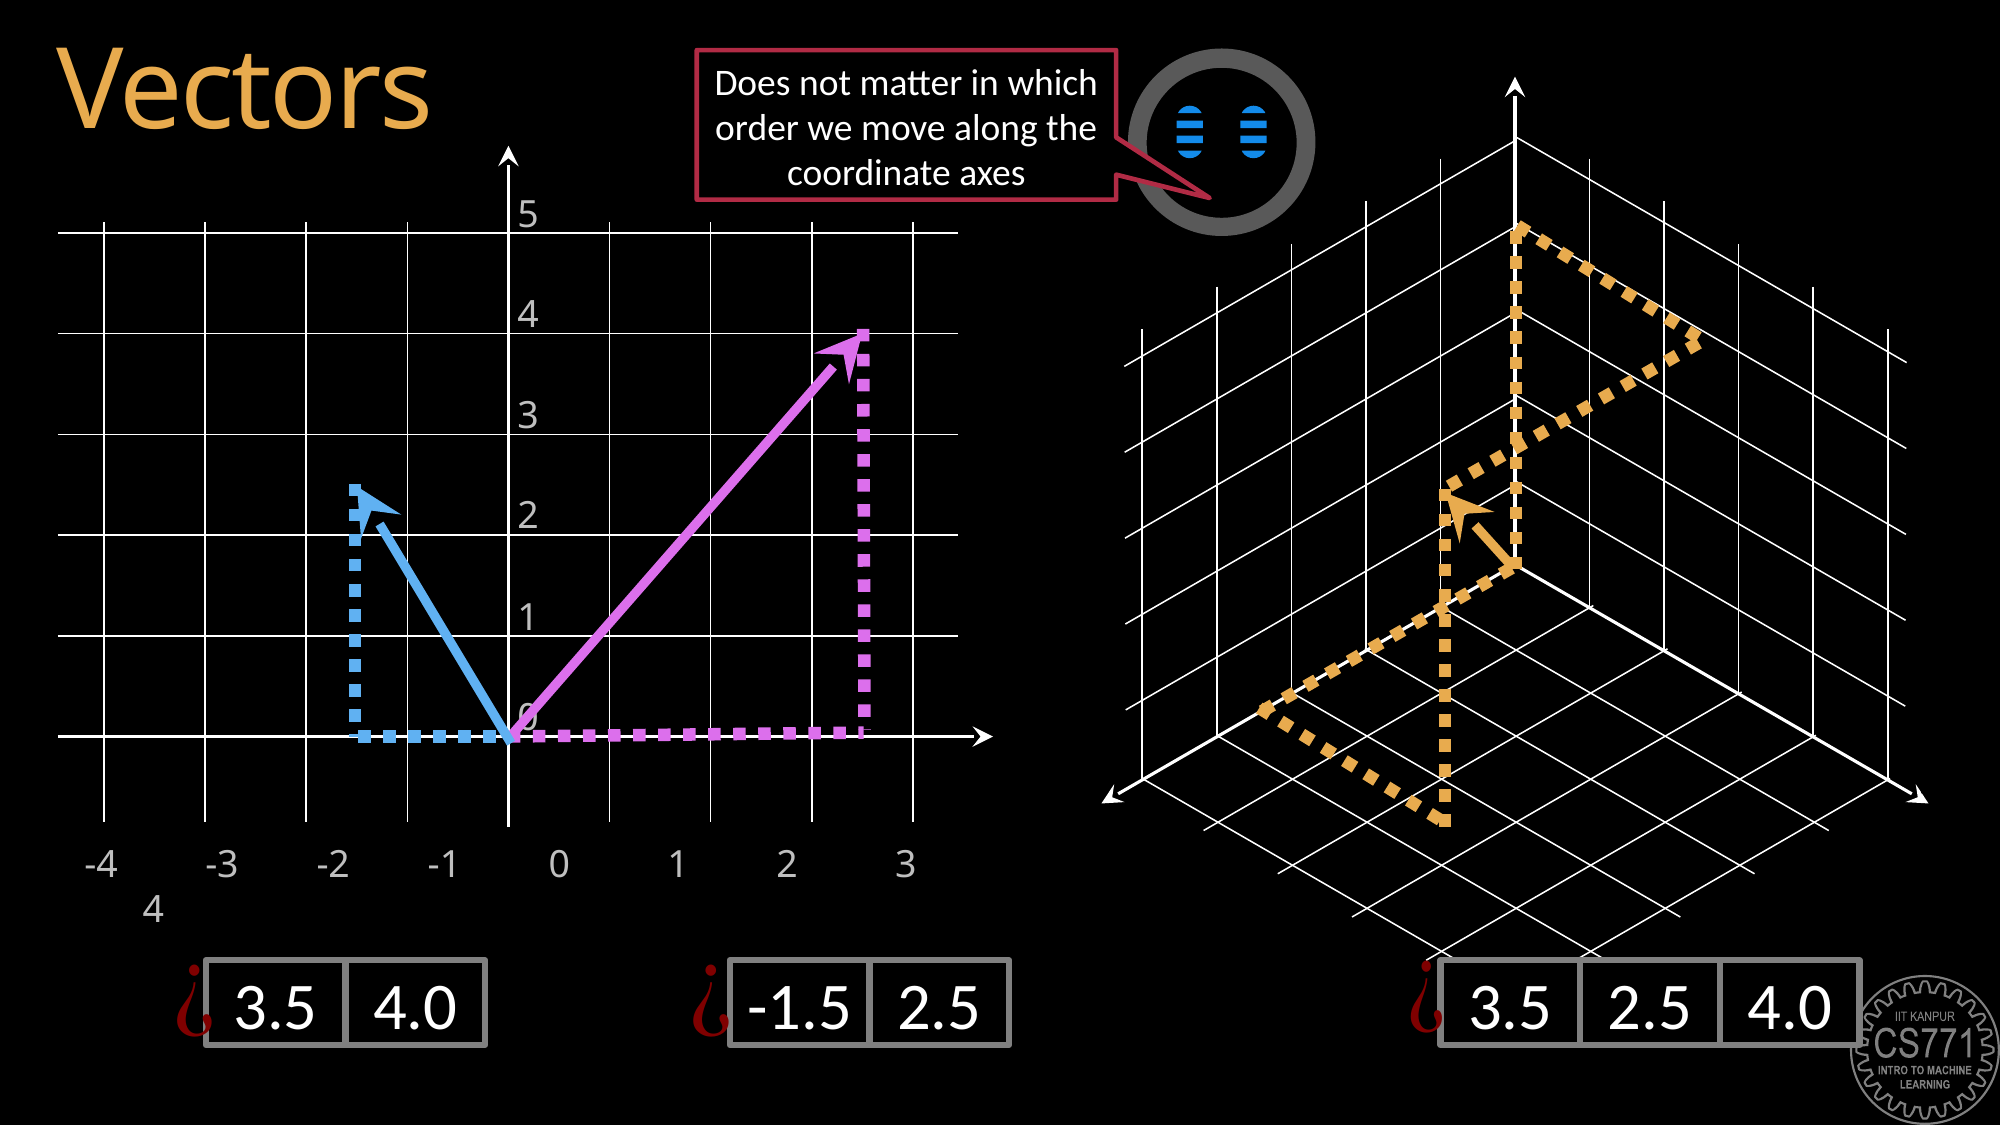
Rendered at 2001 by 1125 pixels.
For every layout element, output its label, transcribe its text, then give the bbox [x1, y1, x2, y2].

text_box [16, 944, 486, 1061]
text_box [534, 944, 1010, 1061]
text_box Does not matter in which order we move along the coordinate axes [695, 49, 1118, 201]
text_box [1049, 51, 1992, 892]
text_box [513, 333, 863, 733]
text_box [1243, 940, 1860, 1058]
title Vectors [41, 5, 1945, 183]
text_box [1448, 340, 1703, 487]
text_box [1261, 565, 1444, 707]
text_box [356, 486, 512, 744]
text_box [1446, 565, 1516, 712]
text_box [1258, 707, 1444, 823]
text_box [57, 103, 1041, 894]
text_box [1127, 48, 1316, 237]
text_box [512, 732, 864, 737]
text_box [1517, 225, 1703, 340]
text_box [1445, 492, 1514, 568]
